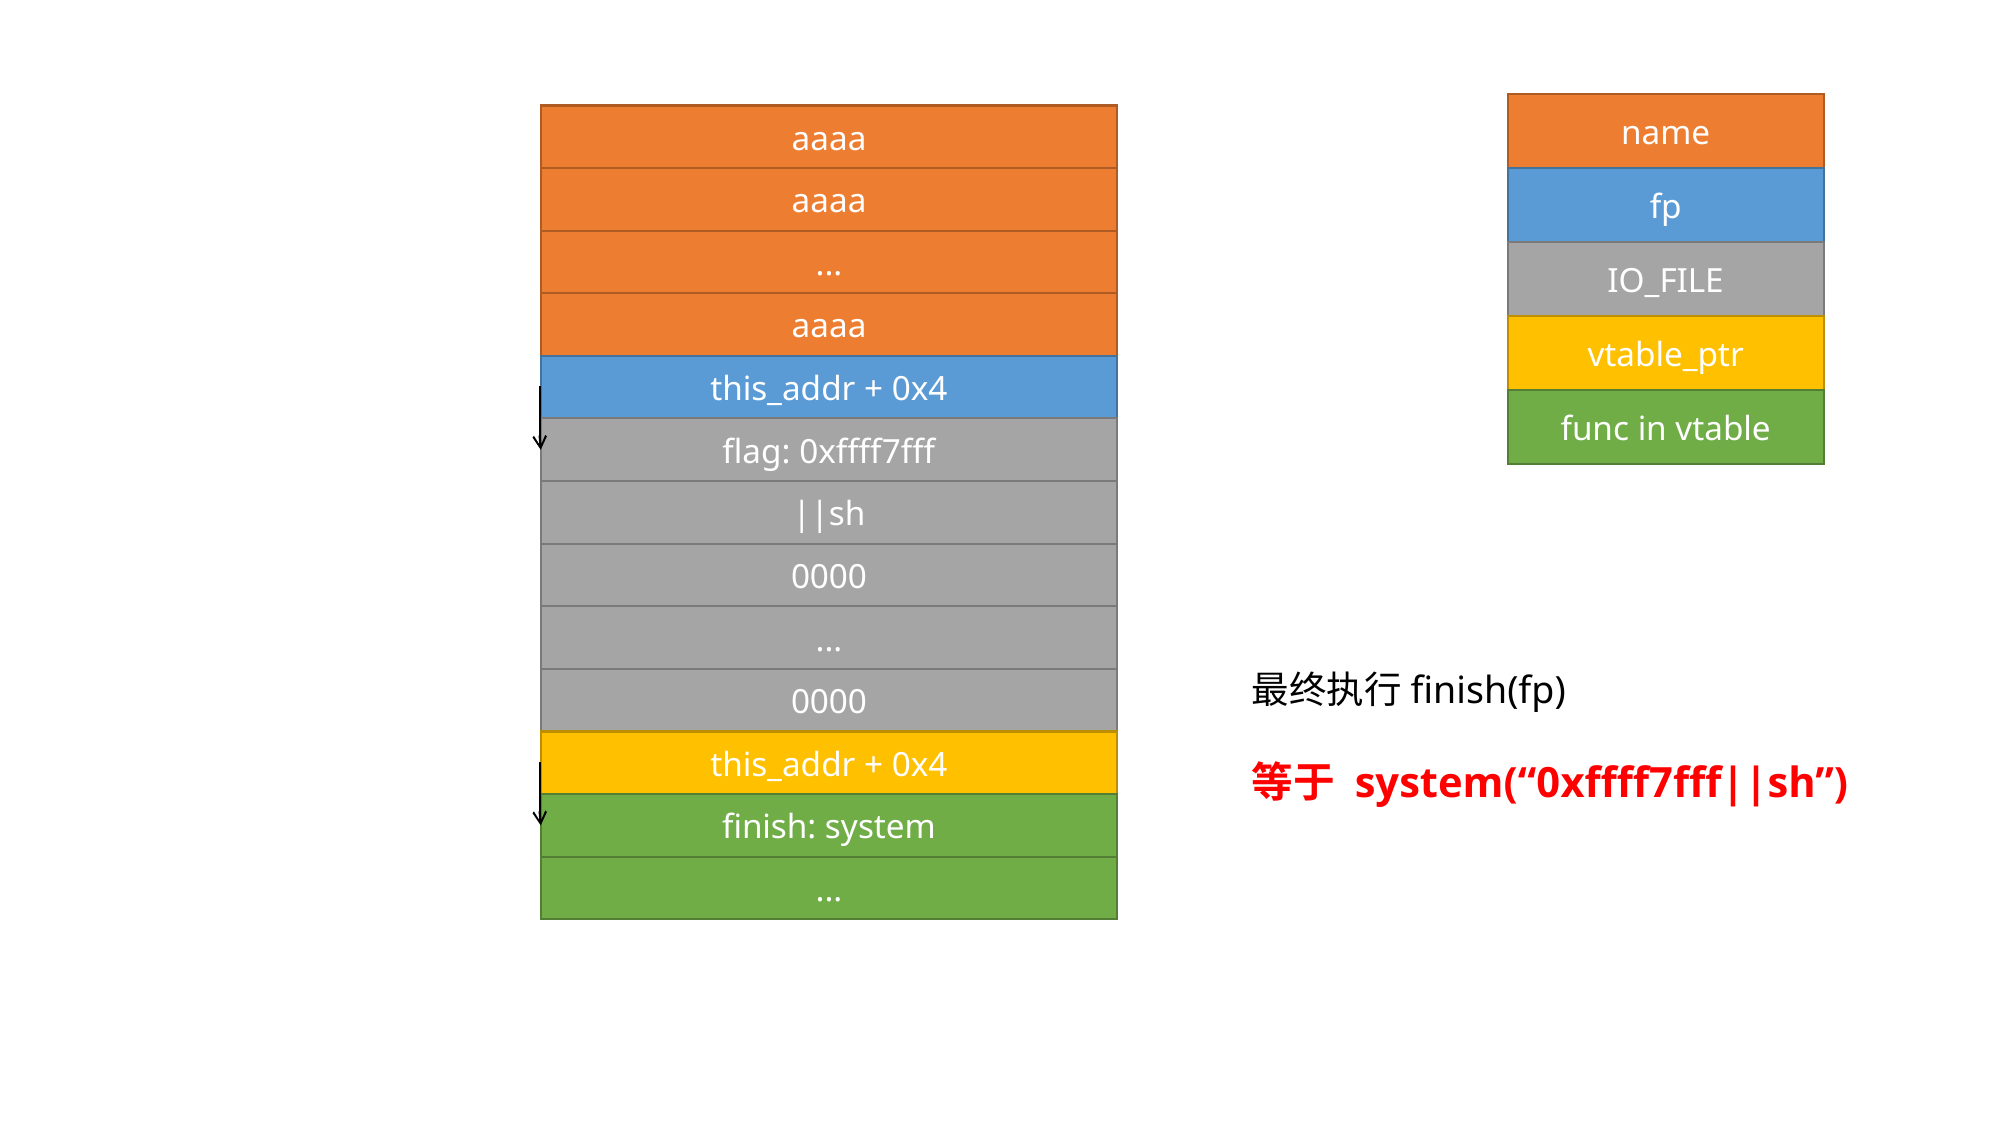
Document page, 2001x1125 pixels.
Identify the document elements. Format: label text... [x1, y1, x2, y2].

text_box IO_FILE [1507, 241, 1825, 315]
text_box aaaa [540, 167, 1118, 230]
text_box ... [540, 856, 1118, 920]
text_box 0000 [540, 543, 1118, 605]
text_box ||sh [540, 480, 1118, 543]
text_box 0000 [540, 668, 1118, 730]
text_box flag: 0xffff7fff [540, 417, 1118, 480]
text_box 最终执行finish(fp) 等于 system(“0xffff7fff||sh”) [1236, 658, 1998, 813]
text_box aaaa [540, 292, 1118, 355]
text_box fp [1507, 167, 1825, 241]
text_box aaaa [540, 104, 1118, 167]
text_box ... [540, 230, 1118, 292]
text_box this_addr + 0x4 [540, 355, 1118, 417]
text_box func in vtable [1507, 389, 1825, 465]
text_box finish: system [540, 793, 1118, 856]
text_box ... [540, 605, 1118, 668]
text_box vtable_ptr [1507, 315, 1825, 389]
text_box this_addr + 0x4 [540, 730, 1118, 793]
text_box name [1507, 93, 1825, 167]
